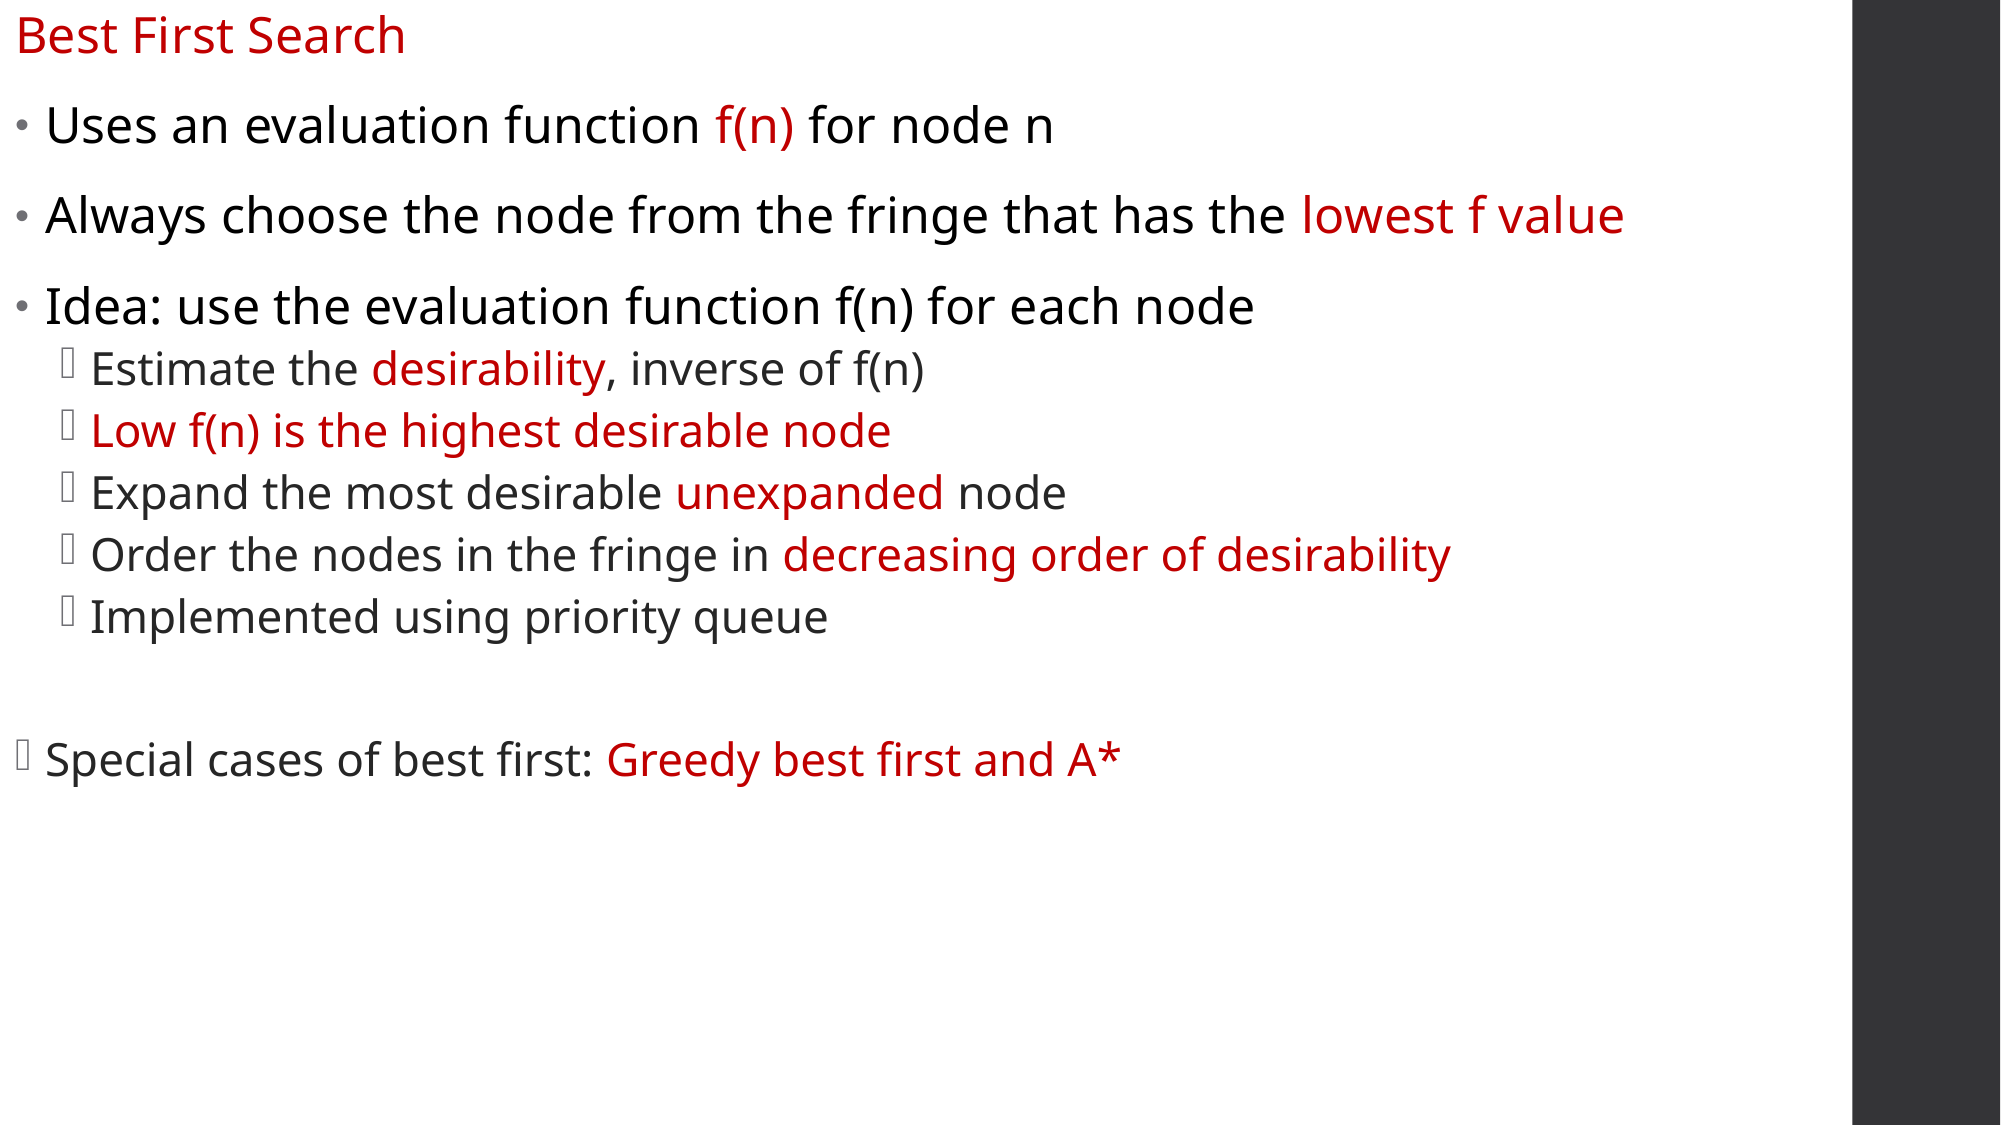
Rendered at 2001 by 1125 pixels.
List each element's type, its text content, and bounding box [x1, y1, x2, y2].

list Best First Search Uses an evaluation function f(n) for node n Always choose the node from the fringe that has the lowest f value Idea: use the evaluation function f(n) for each node Estimate the desirability, inverse of f(n) Low f(n) is the highest desirable node Expand the most desirable unexpanded node Order the nodes in the fringe in decreasing order of desirability Implemented using priority queue Special cases of best first: Greedy best first and A* [0, 0, 1830, 1108]
